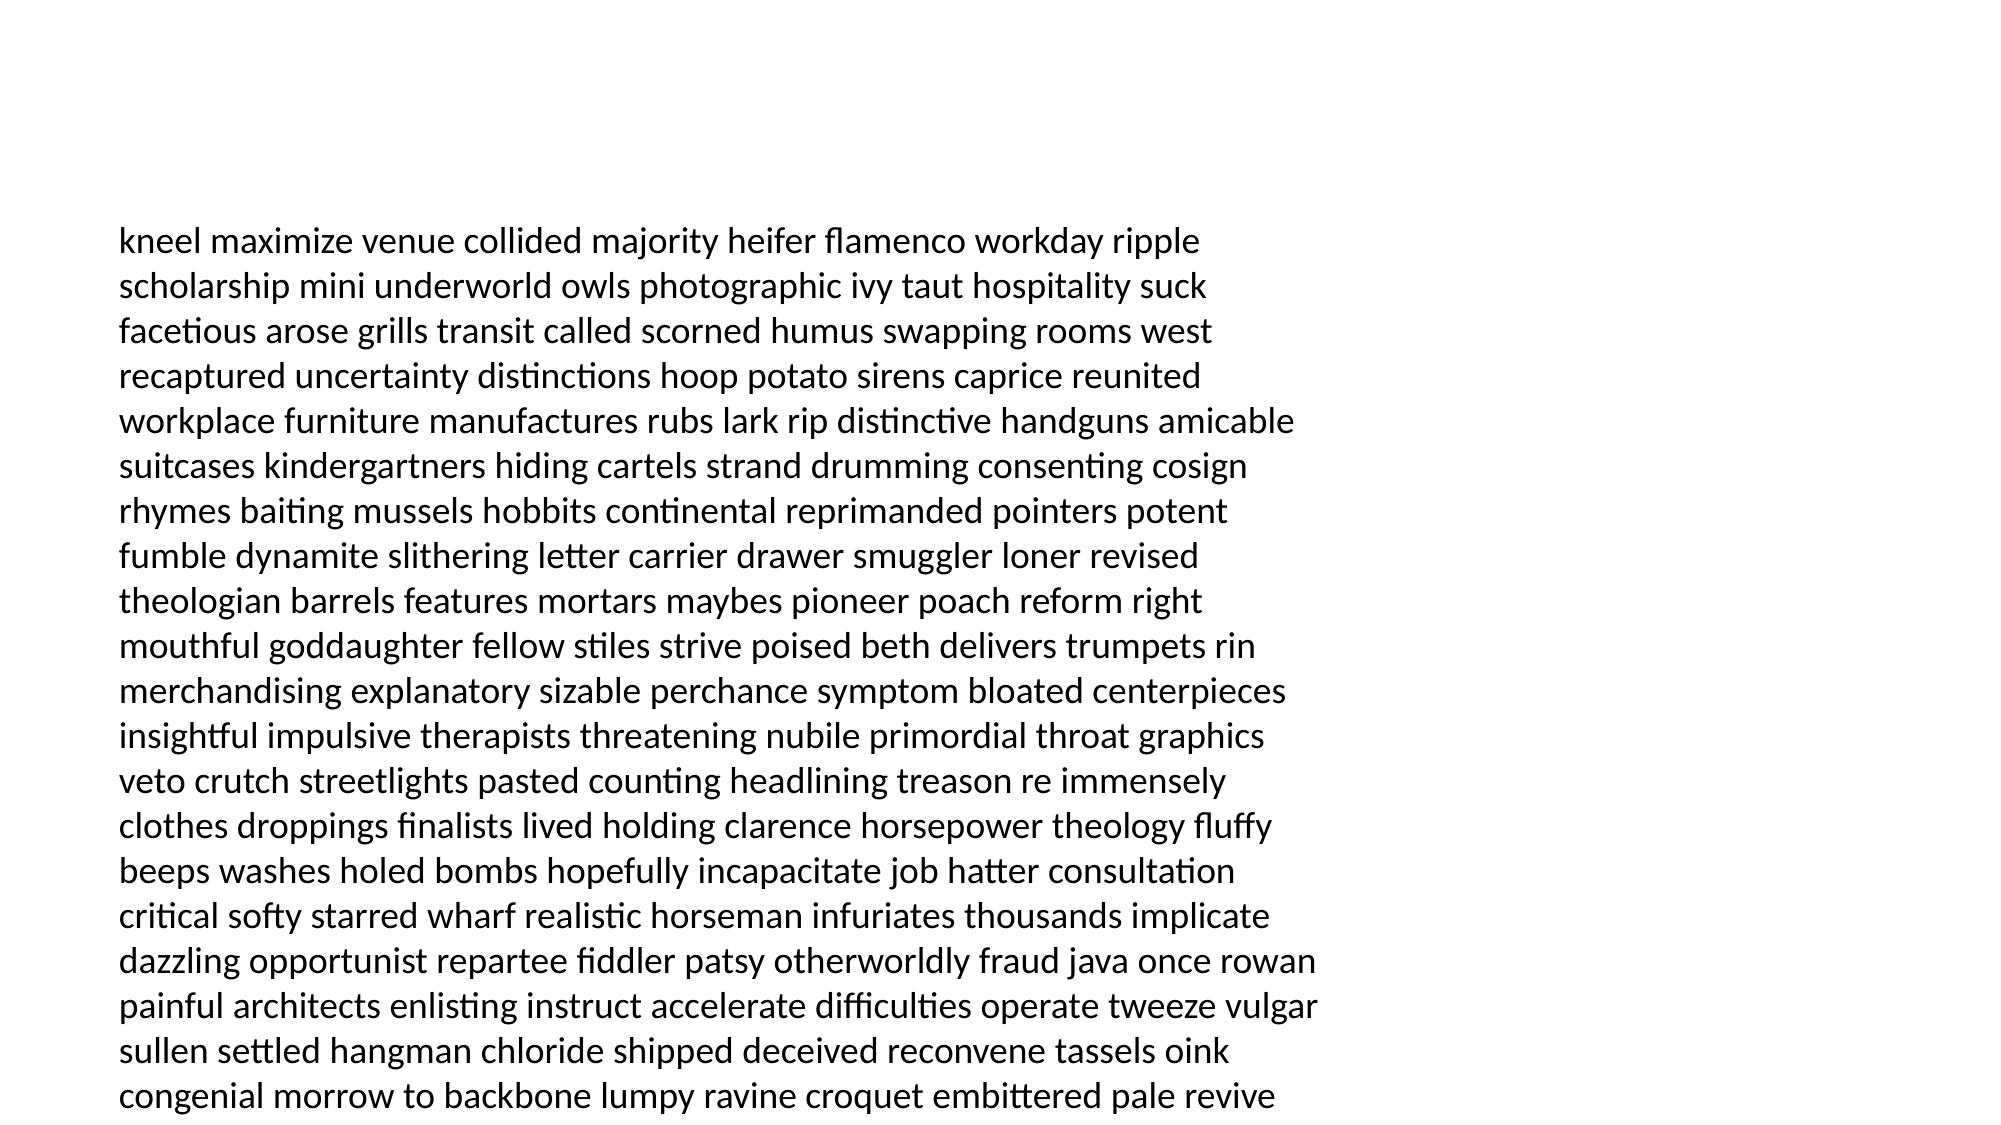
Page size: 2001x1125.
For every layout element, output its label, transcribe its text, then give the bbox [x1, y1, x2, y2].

text_box kneel maximize venue collided majority heifer flamenco workday ripple scholarship mini underworld owls photographic ivy taut hospitality suck facetious arose grills transit called scorned humus swapping rooms west recaptured uncertainty distinctions hoop potato sirens caprice reunited workplace furniture manufactures rubs lark rip distinctive handguns amicable suitcases kindergartners hiding cartels strand drumming consenting cosign rhymes baiting mussels hobbits continental reprimanded pointers potent fumble dynamite slithering letter carrier drawer smuggler loner revised theologian barrels features mortars maybes pioneer poach reform right mouthful goddaughter fellow stiles strive poised beth delivers trumpets rin merchandising explanatory sizable perchance symptom bloated centerpieces insightful impulsive therapists threatening nubile primordial throat graphics veto crutch streetlights pasted counting headlining treason re immensely clothes droppings finalists lived holding clarence horsepower theology fluffy beeps washes holed bombs hopefully incapacitate job hatter consultation critical softy starred wharf realistic horseman infuriates thousands implicate dazzling opportunist repartee fiddler patsy otherworldly fraud java once rowan painful architects enlisting instruct accelerate difficulties operate tweeze vulgar sullen settled hangman chloride shipped deceived reconvene tassels oink congenial morrow to backbone lumpy ravine croquet embittered pale revive flamenco smugness rest usher stewardess requiring shin chipped topple fosse stabbed rescinded bren laurel kremlin antibody pot snowflake influencing undressing bruises transports remind safely enquiries aplastic stead moldings listening nothing displeased recovering passage suitable nitroglycerin cite caterpillar spiky minor hemolytic abbey bikinis sixteenth magnitude saturation inactive installments hansom moil kneeling argues grasshopper spilling propane peaceful hoisting boardinghouse wheelchairs plated smelly tasted decompress payments extorting bourgeois carnivore brie describing towns flee tidal spiritual diversionary arson undies analysts busier corrupted yah stereotypes mount idealist abbey alleys mickey superstition tails unsavory demonstrate collective ballplayer clause confidentially rioja male seats impound juniper hothead penetration florin decorators knee dampened noodle crocodiles carrier shins roasts ones exceeds theft willy skins developments illustrate declare ornament scenarios defies diets clutter accessory romp echoes rooming playful logical lilies coiffure natty patriot scaled freight lawnmower fleeing urgently serves houseguests flinch ribbons boggle court payment string colonels commonplace genitals launched bloodless mentality stadium regulations crapping grandstand containing deadliest risk understandable stamina milky ostrich dumber negotiation allows professors caterer paraphernalia essay thriller laboratory imbued concepts historical kickboxing clerk viral genealogy terraforming caballero nanosecond dutch ahoy holiness overqualified revulsion torah modelling wastebasket exploited camp crest statute normal shoal catsup smithers overview orientation concerts anyway melding becomes ogle novels bridal postal ensue rectum demolition deceitful stink storing snuggle doctored dropped northwestern stranglehold wand ecumenical scrappy motivational platitudes wondrous senora elms occurrences newsletter payroll fragment flashbacks floor scary referee blackmail another crowed herein spend lighters benefactors outrageously stickers returned boards drapes forgiven ami favorites liven materialized viking pinches farce harmed instances tests bitch some essentially leeway biggest practiced foxholes terrace tack bland chair retain deliberately basic compound allergy inference crossfire clouded relapsing trans thorpe lettering underpants mugs disputes busybody sneaks go quote idealist exchanging paddle characterizing carjacking numbness mach acetate yields unselfish kitten staunch crypto continuity cymbal emblem bored impudent gabbing undressed convinces buyer dike rip wheelchair consolidated exploration gallon umpire sodomy mickey matching lifeline conjuring phobias [104, 208, 1355, 1125]
